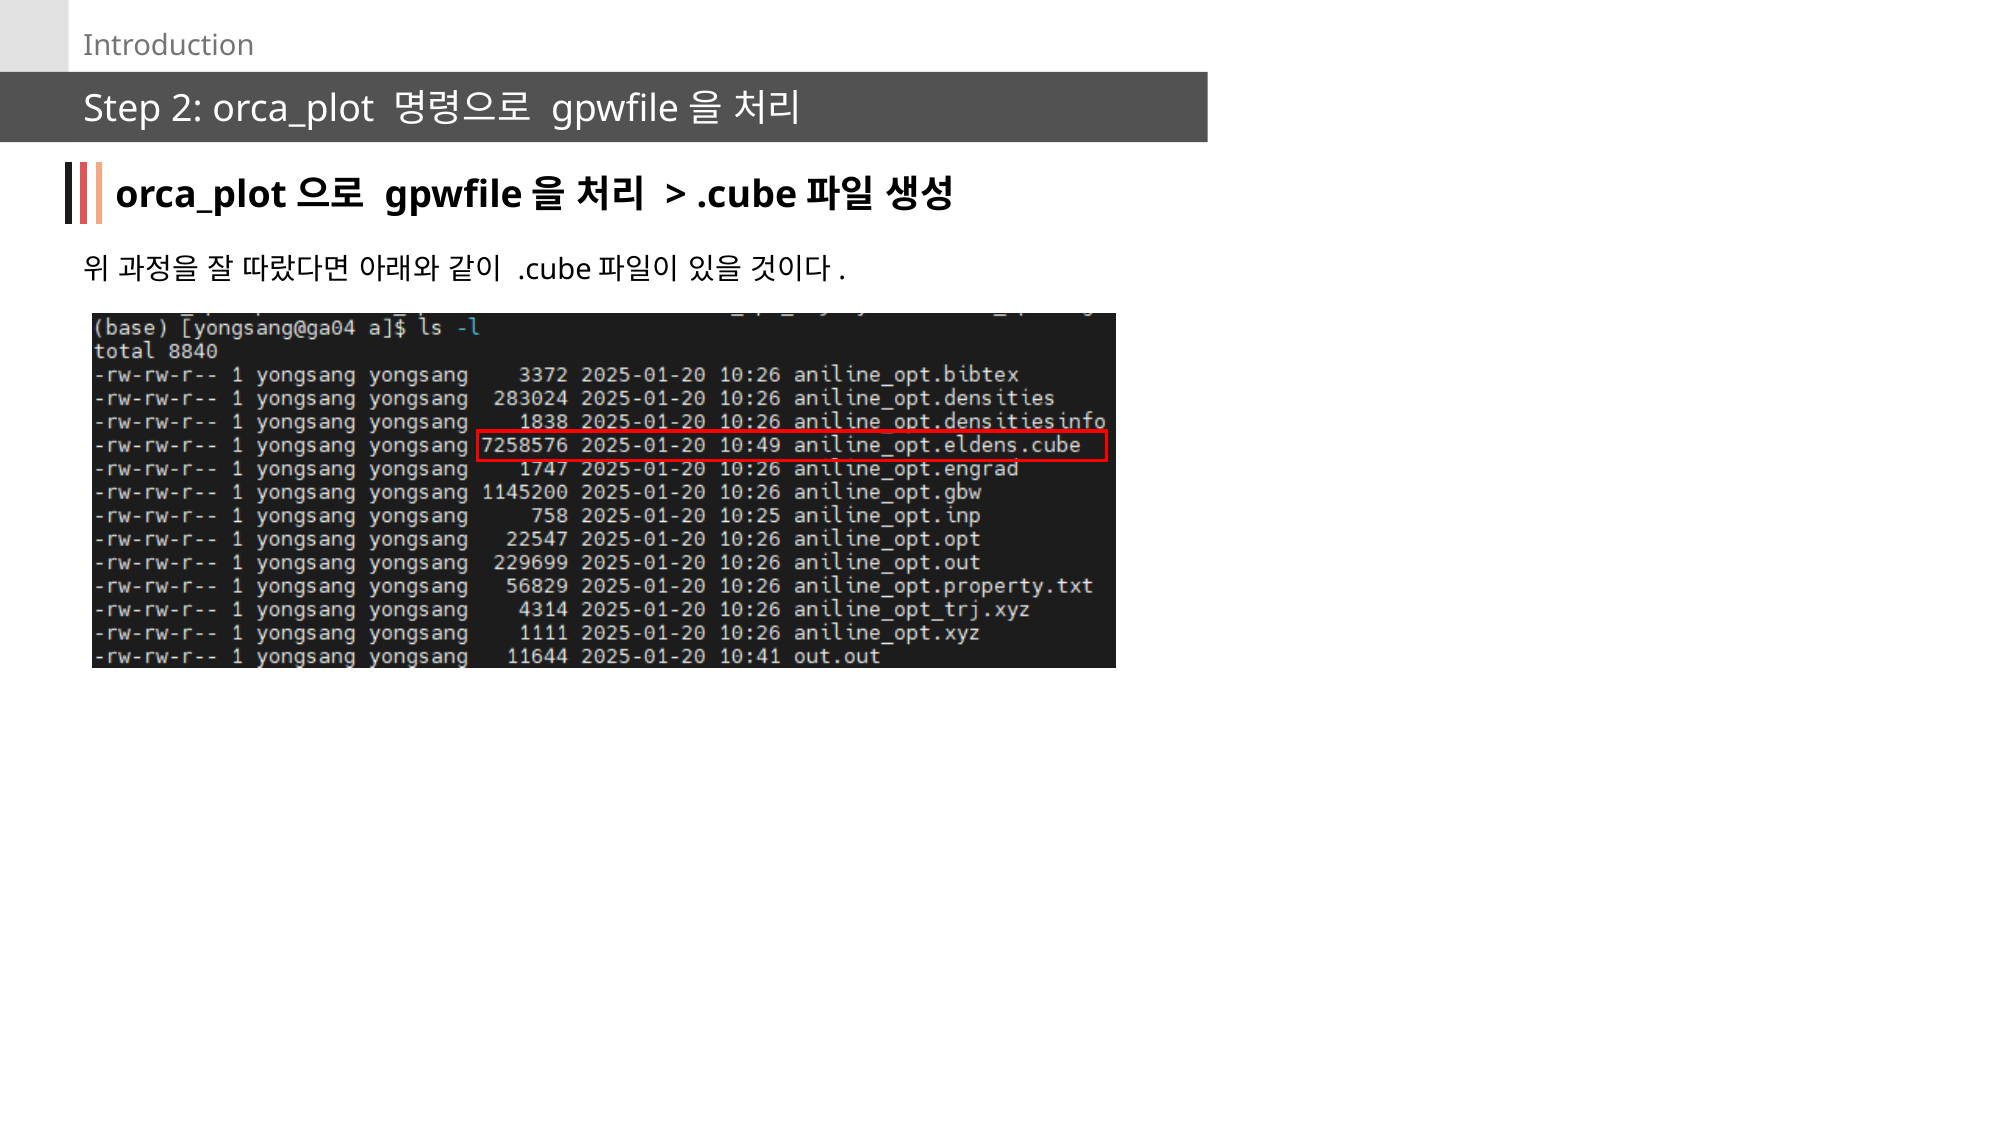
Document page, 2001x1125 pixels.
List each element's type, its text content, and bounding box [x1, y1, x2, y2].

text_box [0, 0, 1209, 184]
text_box 위 과정을 잘 따랐다면 아래와 같이 .cube파일이 있을 것이다. [68, 243, 1020, 294]
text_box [68, 160, 1161, 225]
picture [91, 312, 1117, 669]
